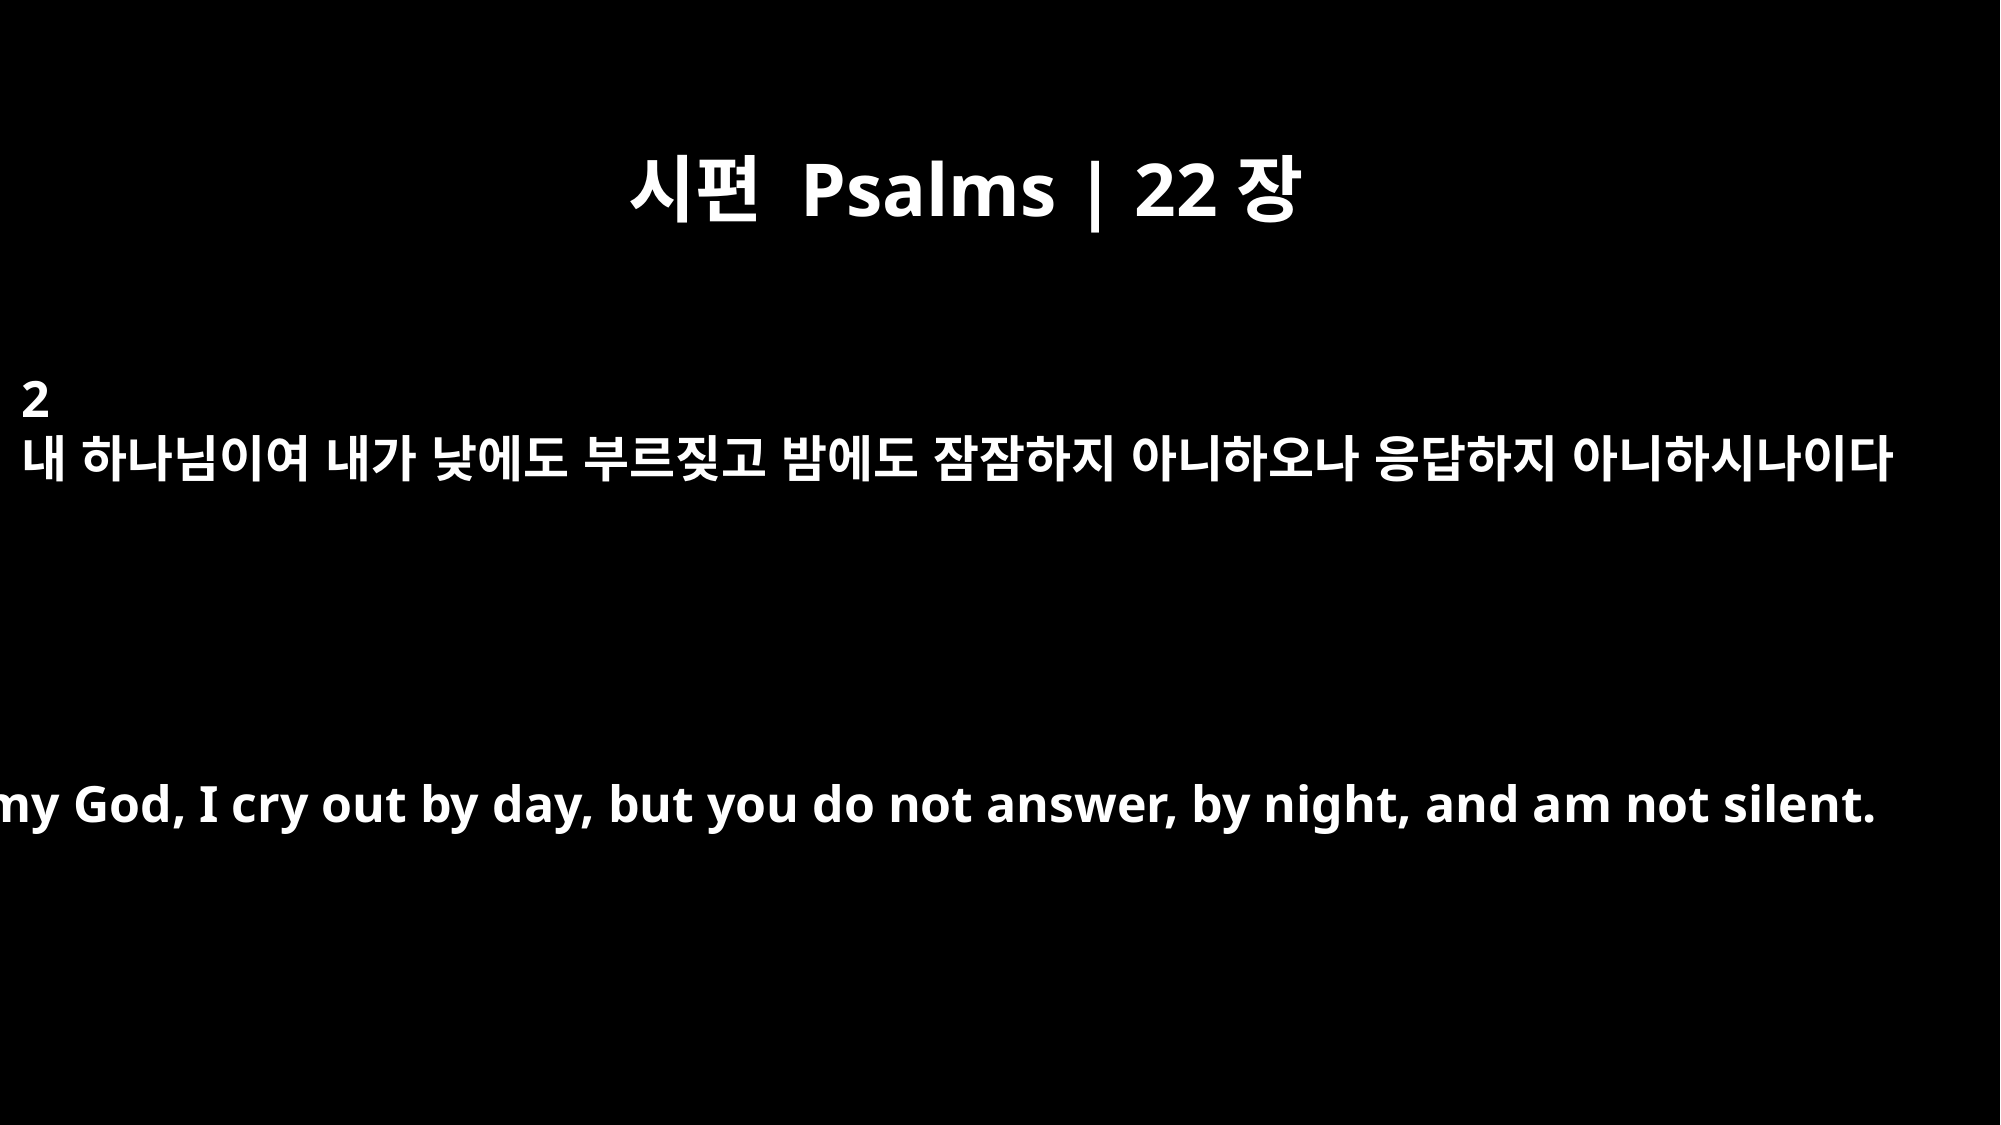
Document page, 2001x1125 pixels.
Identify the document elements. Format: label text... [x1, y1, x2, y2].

text_box O my God, I cry out by day, but you do not answer, by night, and am not silent. [0, 764, 1893, 840]
text_box 시편 Psalms | 22장 [613, 136, 1319, 239]
text_box 2 내 하나님이여 내가 낮에도 부르짖고 밤에도 잠잠하지 아니하오나 응답하지 아니하시나이다 [6, 359, 1911, 495]
